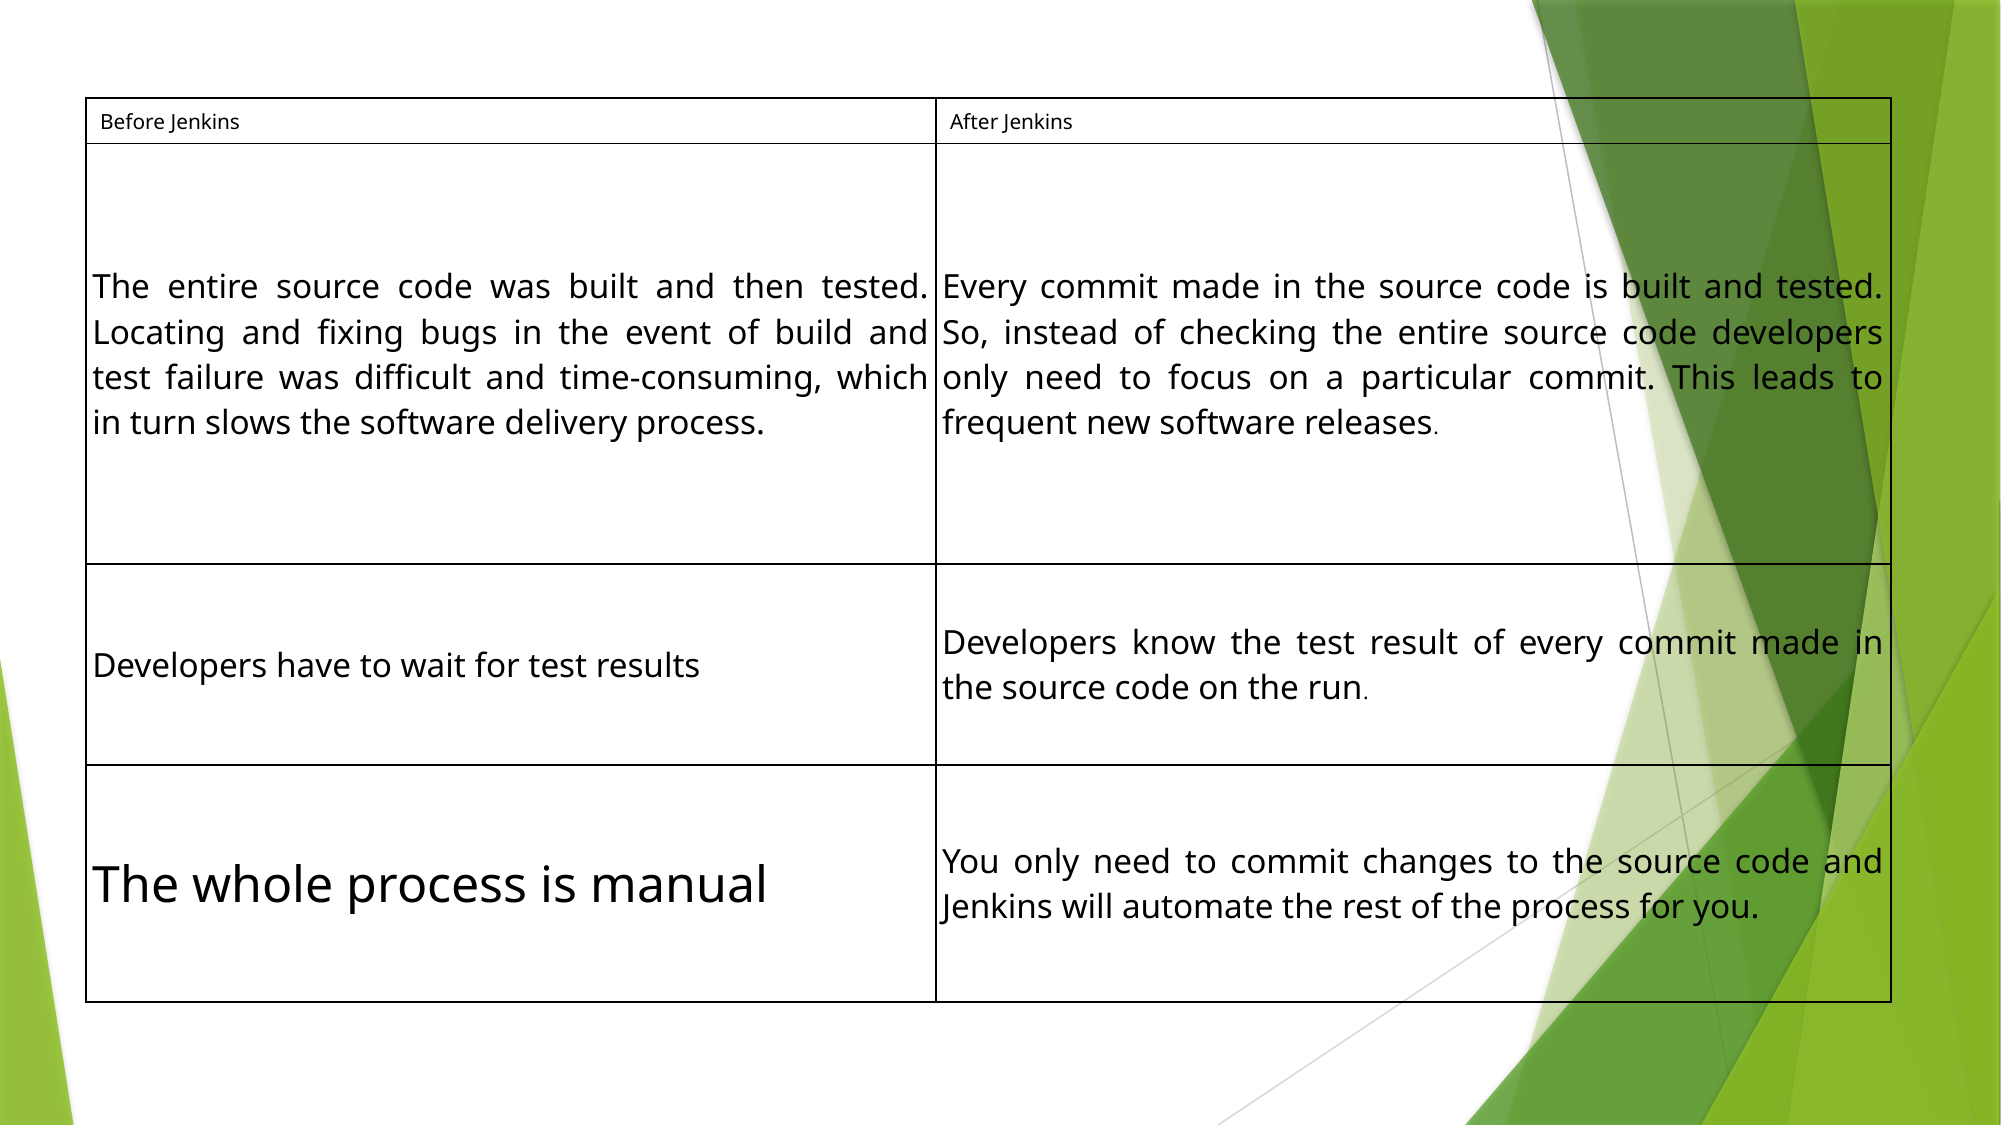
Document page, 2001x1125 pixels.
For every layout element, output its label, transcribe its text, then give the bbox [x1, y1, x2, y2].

table_cell Every commit made in the source code is built and tested. So, instead of checking the entire source code developers only need to focus on a particular commit. This leads to frequent new software releases. [937, 407, 1890, 563]
text_box [593, 301, 2000, 407]
table_header After Jenkins [937, 99, 1890, 143]
table_cell Every commit made in the source code is built and tested. So, instead of checking the entire source code developers only need to focus on a particular commit. This leads to frequent new software releases. [937, 144, 1890, 301]
table_cell The entire source code was built and then tested. Locating and fixing bugs in the event of build and test failure was difficult and time-consuming, which in turn slows the software delivery process. [87, 144, 935, 563]
table_header Before Jenkins [87, 99, 935, 143]
table_cell You only need to commit changes to the source code and Jenkins will automate the rest of the process for you. [937, 766, 1890, 1001]
table_cell The whole process is manual [87, 766, 935, 1001]
table_cell Developers have to wait for test results [87, 565, 935, 764]
table_cell Developers know the test result of every commit made in the source code on the run. [937, 565, 1890, 764]
